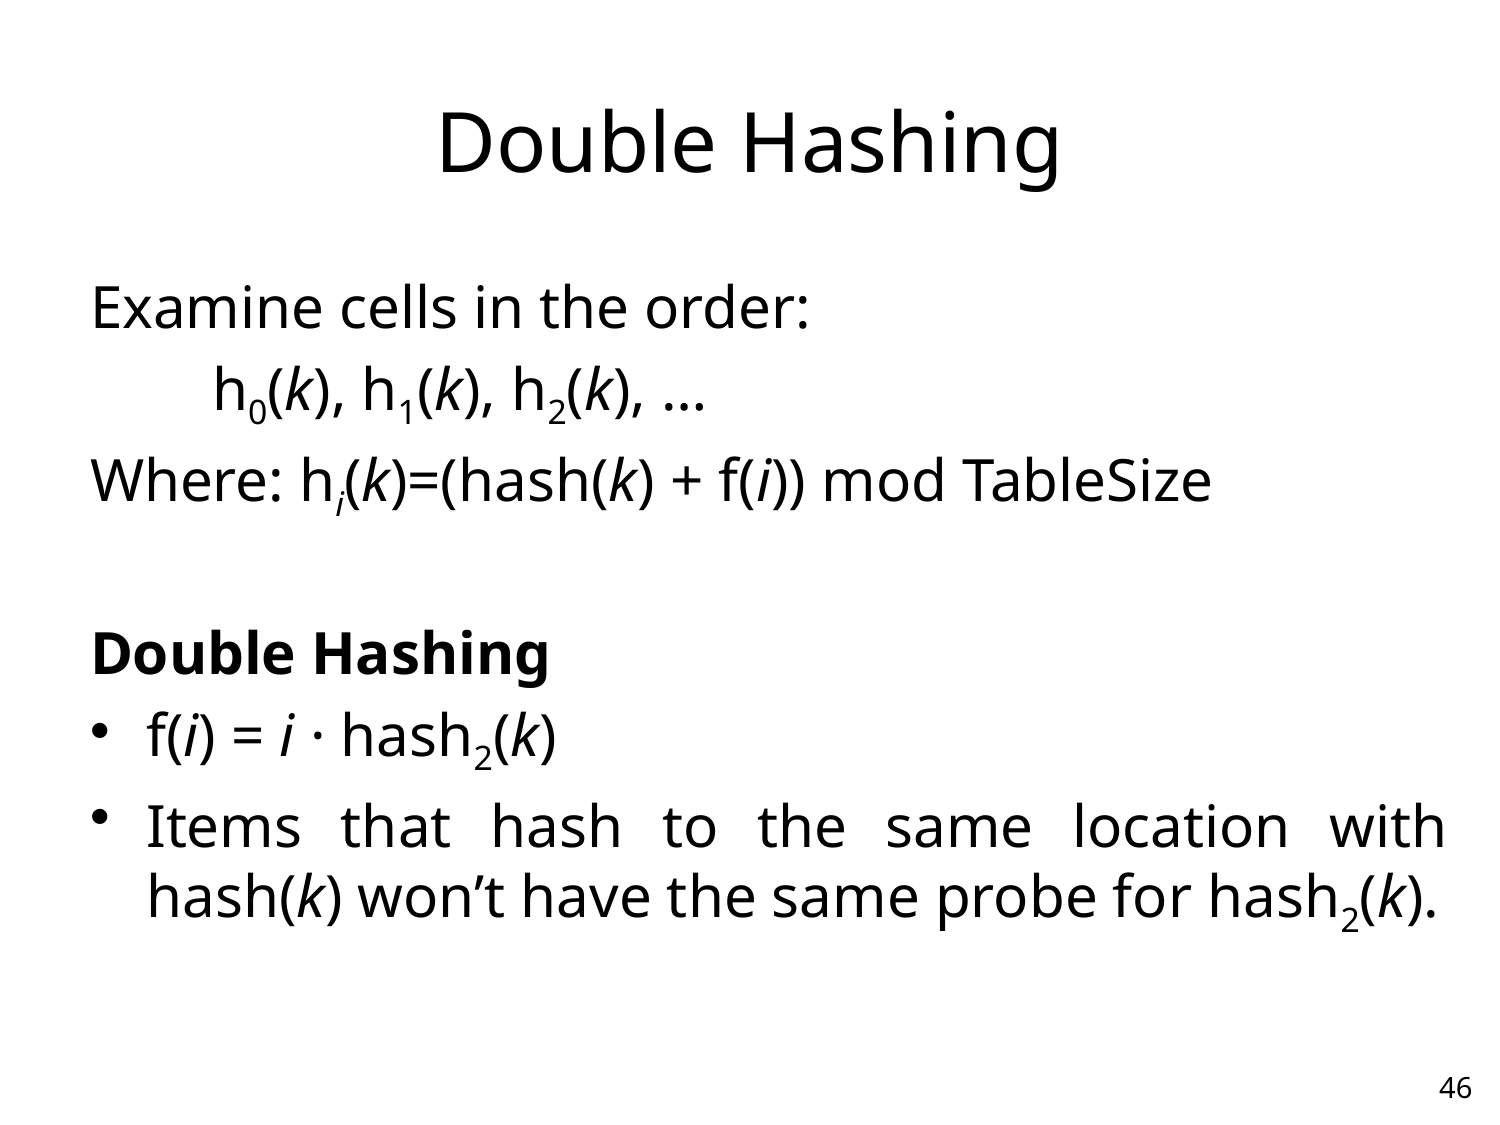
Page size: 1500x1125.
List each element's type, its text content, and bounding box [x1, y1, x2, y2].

title Double Hashing [74, 44, 1426, 233]
list Examine cells in the order: h0(k), h1(k), h2(k), … Where: hi(k)=(hash(k) + f(i)) mod TableSize Double Hashing f(i) = i · hash2(k) Items that hash to the same location with hash(k) won’t have the same probe for hash2(k). [74, 262, 1463, 1063]
